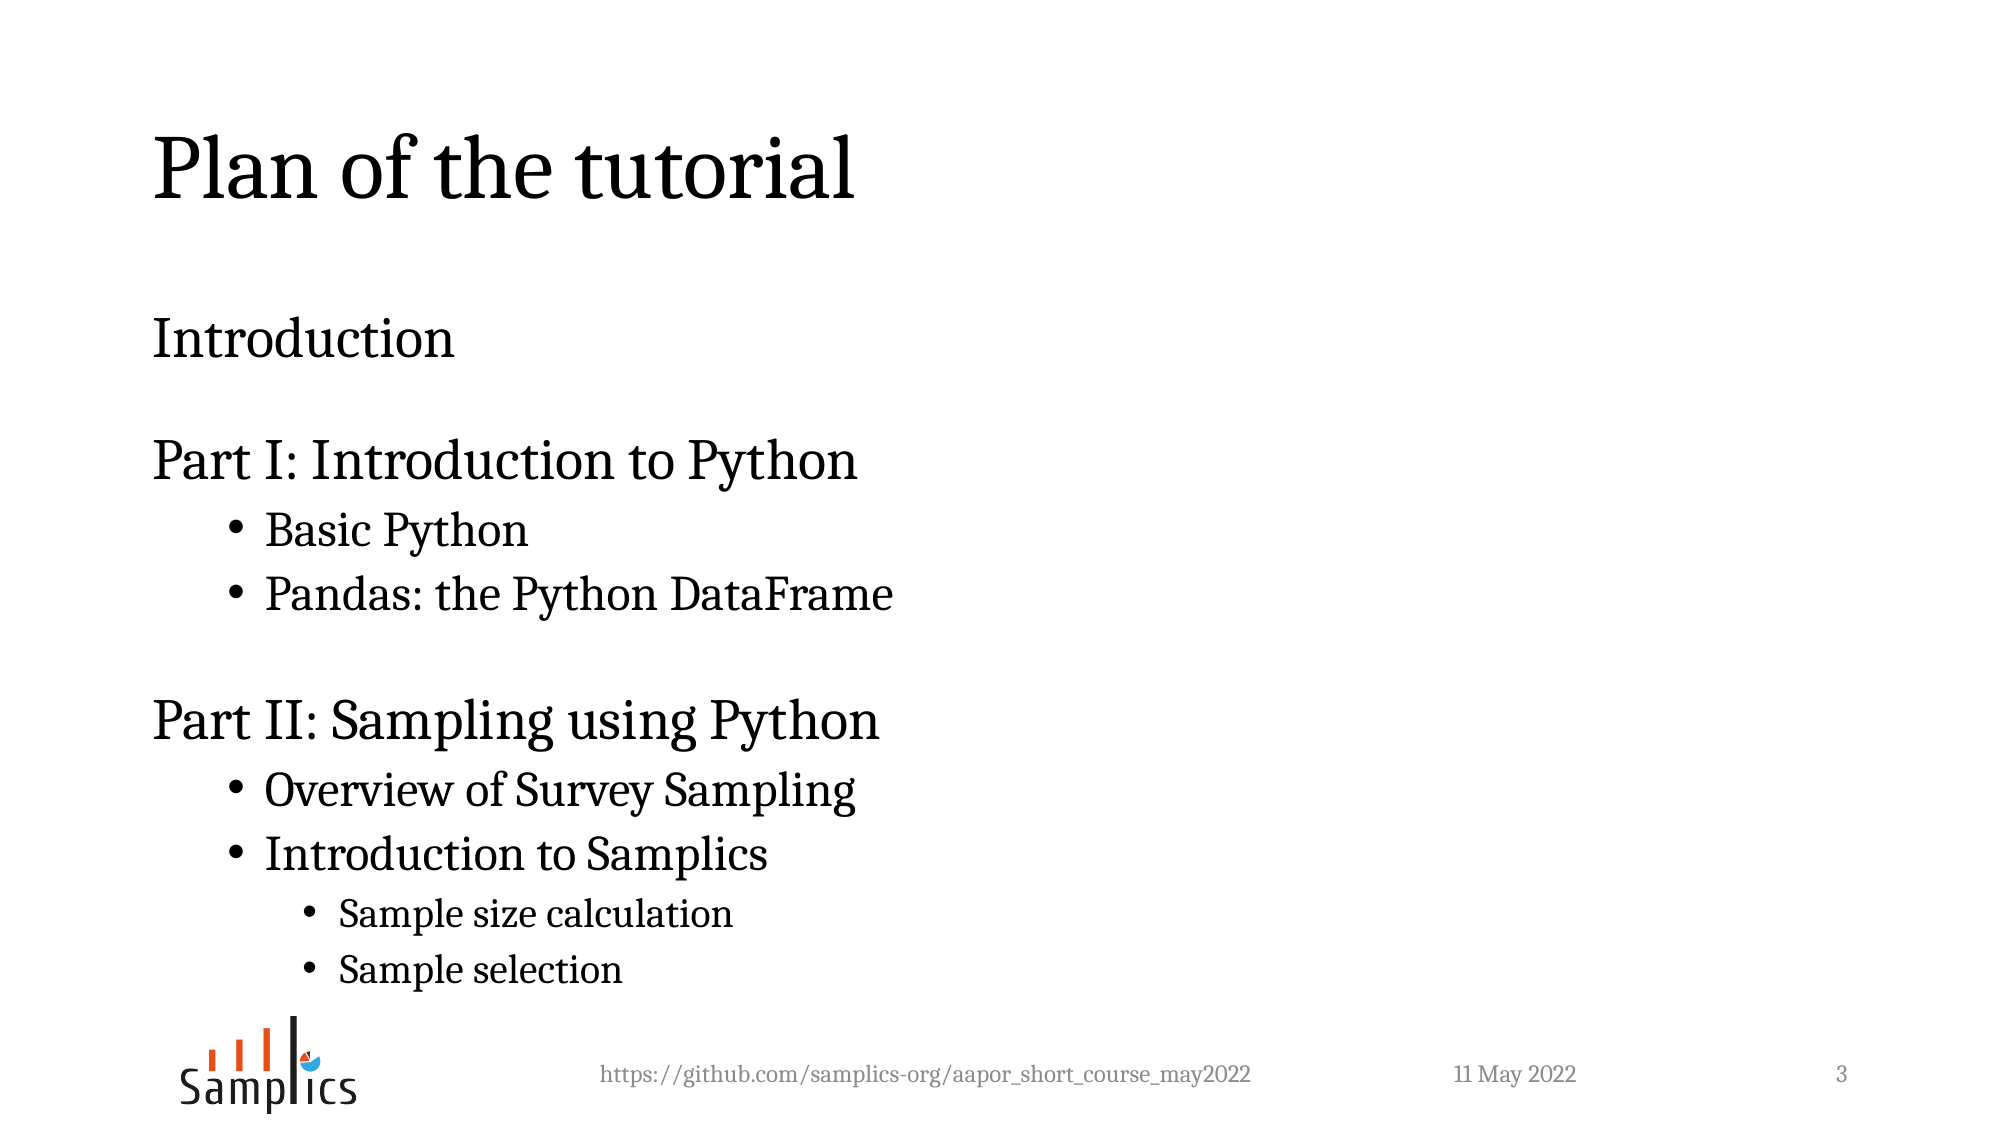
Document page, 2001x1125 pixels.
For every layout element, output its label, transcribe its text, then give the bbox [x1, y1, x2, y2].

slide_number 3 [1674, 1042, 1863, 1103]
footer https://github.com/samplics-org/aapor_short_course_may2022 [426, 1042, 1426, 1103]
title Plan of the tutorial [137, 59, 1863, 278]
picture [137, 1014, 400, 1125]
list Introduction Part I: Introduction to Python Basic Python Pandas: the Python DataFrame Part II: Sampling using Python Overview of Survey Sampling Introduction to Samplics Sample size calculation Sample selection [137, 299, 1863, 1014]
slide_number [1438, 1042, 1649, 1103]
